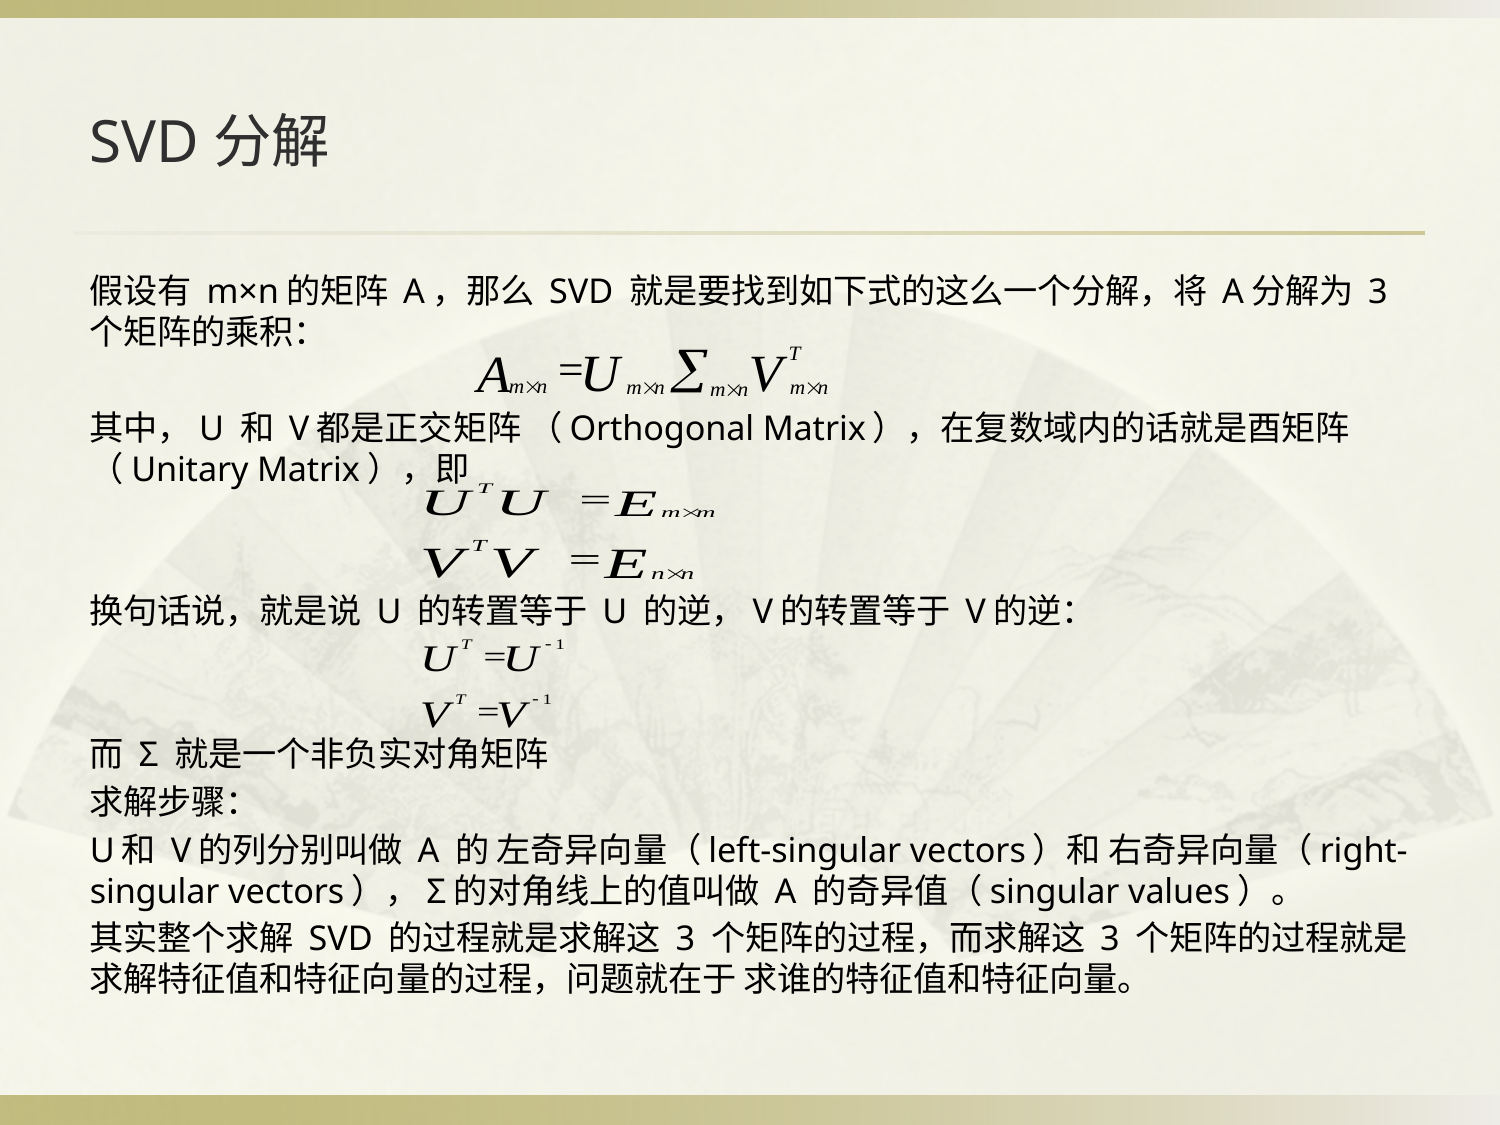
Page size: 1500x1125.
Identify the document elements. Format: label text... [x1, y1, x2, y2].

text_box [466, 336, 835, 405]
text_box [419, 687, 557, 735]
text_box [419, 476, 725, 523]
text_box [419, 532, 706, 586]
list 假设有 m×n的矩阵 A，那么 SVD 就是要找到如下式的这么一个分解，将 A分解为 3 个矩阵的乘积： 其中，U 和 V都是正交矩阵 （Orthogonal Matrix），在复数域内的话就是酉矩阵（Unitary Matrix），即 换句话说，就是说 U 的转置等于 U 的逆，V的转置等于 V的逆： 而 Σ 就是一个非负实对角矩阵 求解步骤： U和 V的列分别叫做 A 的 左奇异向量（left-singular vectors）和 右奇异向量（right-singular vectors），Σ的对角线上的值叫做 A 的奇异值（singular values）。 其实整个求解 SVD 的过程就是求解这 3 个矩阵的过程，而求解这 3 个矩阵的过程就是求解特征值和特征向量的过程，问题就在于 求谁的特征值和特征向量。 [75, 262, 1425, 1032]
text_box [419, 632, 570, 680]
title SVD分解 [75, 45, 1425, 233]
